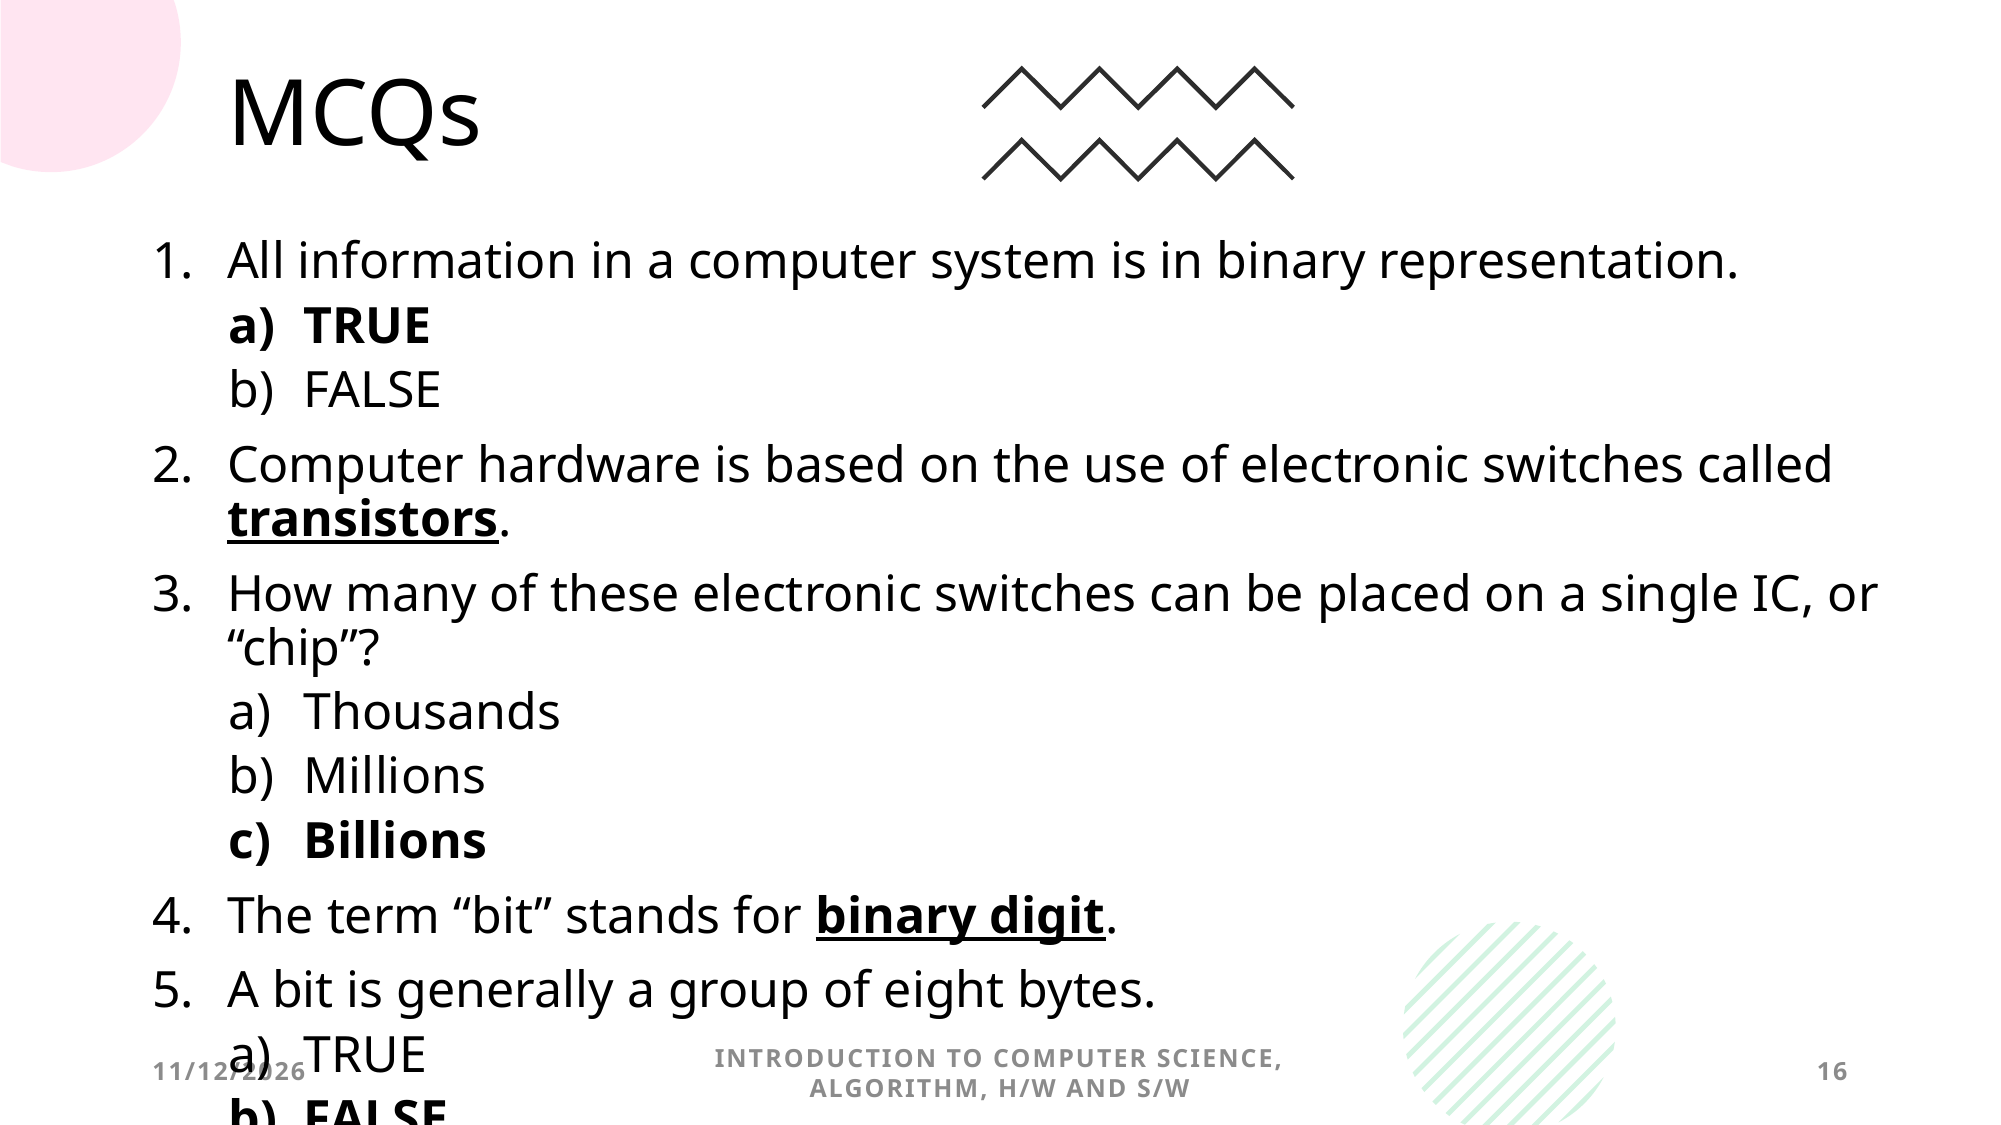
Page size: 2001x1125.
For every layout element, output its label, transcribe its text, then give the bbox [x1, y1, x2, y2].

text_box All information in a computer system is in binary representation. TRUE FALSE Computer hardware is based on the use of electronic switches called transistors. How many of these electronic switches can be placed on a single IC, or “chip”? Thousands Millions Billions The term “bit” stands for binary digit. A bit is generally a group of eight bytes. TRUE FALSE [137, 228, 1953, 1043]
footer Introduction to Computer Science, Algorithm, H/W and S/W [662, 1043, 1338, 1103]
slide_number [137, 1043, 588, 1103]
slide_number 16 [1412, 1043, 1863, 1103]
title MCQs [212, 58, 893, 228]
